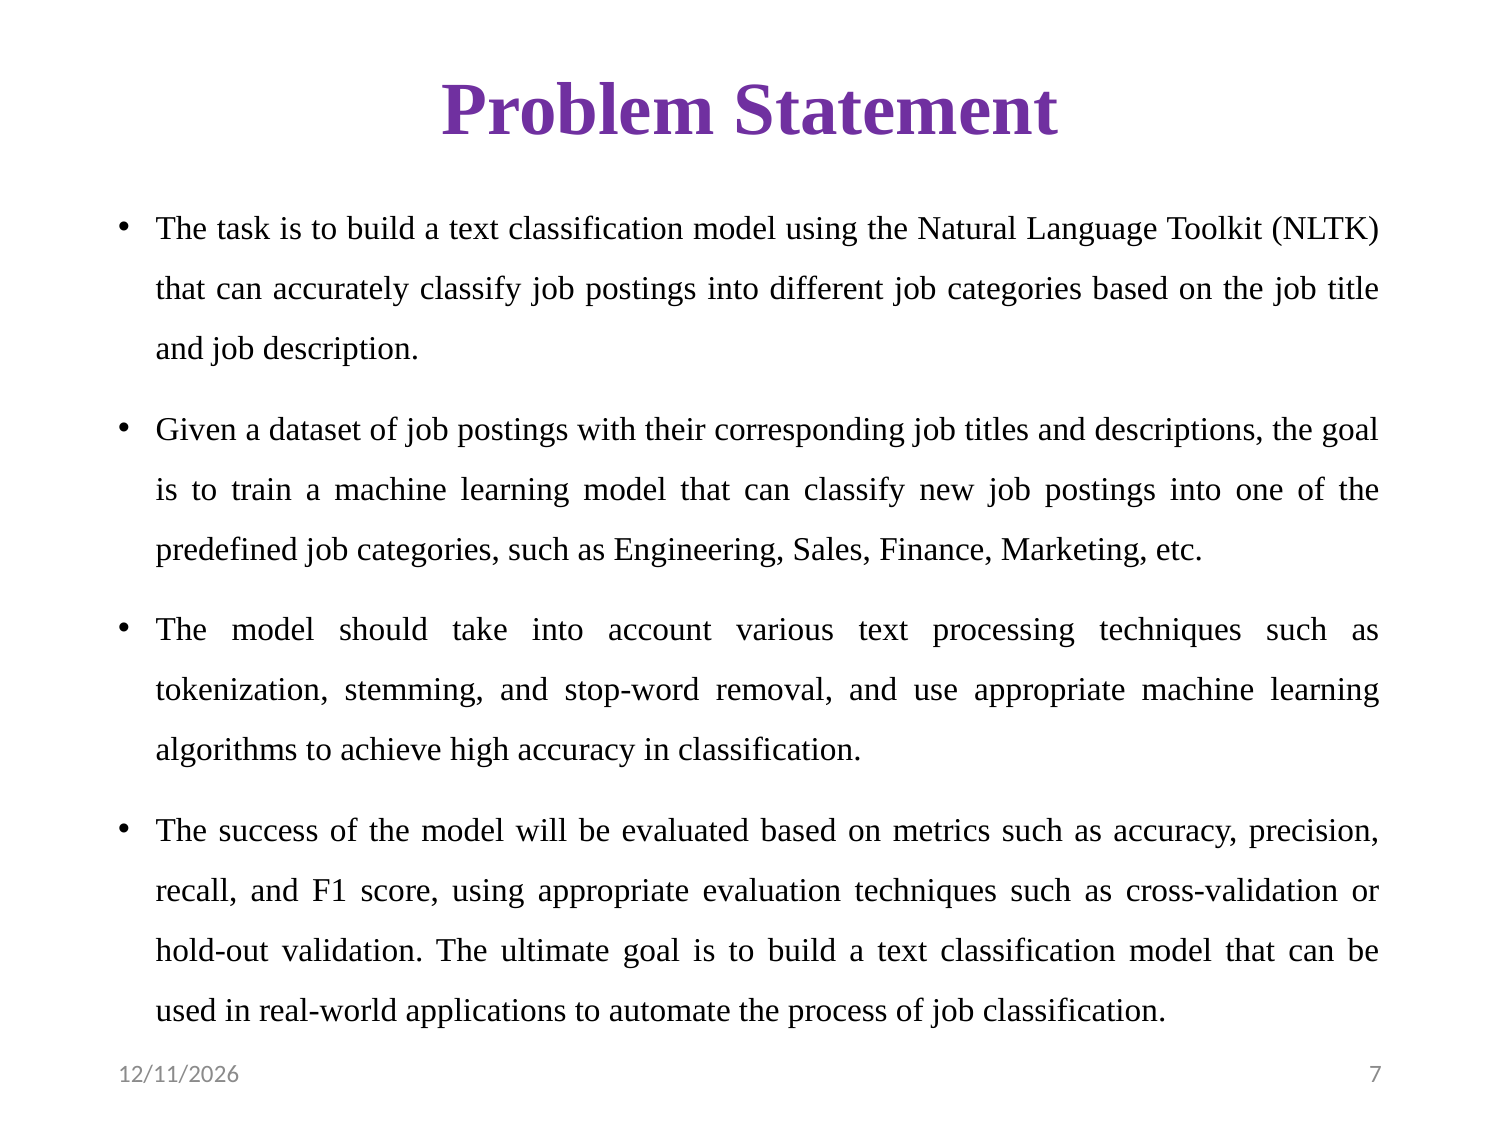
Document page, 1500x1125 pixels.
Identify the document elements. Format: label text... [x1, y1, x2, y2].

slide_number 7 [1059, 1042, 1397, 1103]
title Problem Statement [103, 59, 1397, 161]
list The task is to build a text classification model using the Natural Language Toolkit (NLTK) that can accurately classify job postings into different job categories based on the job title and job description. Given a dataset of job postings with their corresponding job titles and descriptions, the goal is to train a machine learning model that can classify new job postings into one of the predefined job categories, such as Engineering, Sales, Finance, Marketing, etc. The model should take into account various text processing techniques such as tokenization, stemming, and stop-word removal, and use appropriate machine learning algorithms to achieve high accuracy in classification. The success of the model will be evaluated based on metrics such as accuracy, precision, recall, and F1 score, using appropriate evaluation techniques such as cross-validation or hold-out validation. The ultimate goal is to build a text classification model that can be used in real-world applications to automate the process of job classification. [103, 179, 1397, 1043]
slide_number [103, 1042, 441, 1103]
